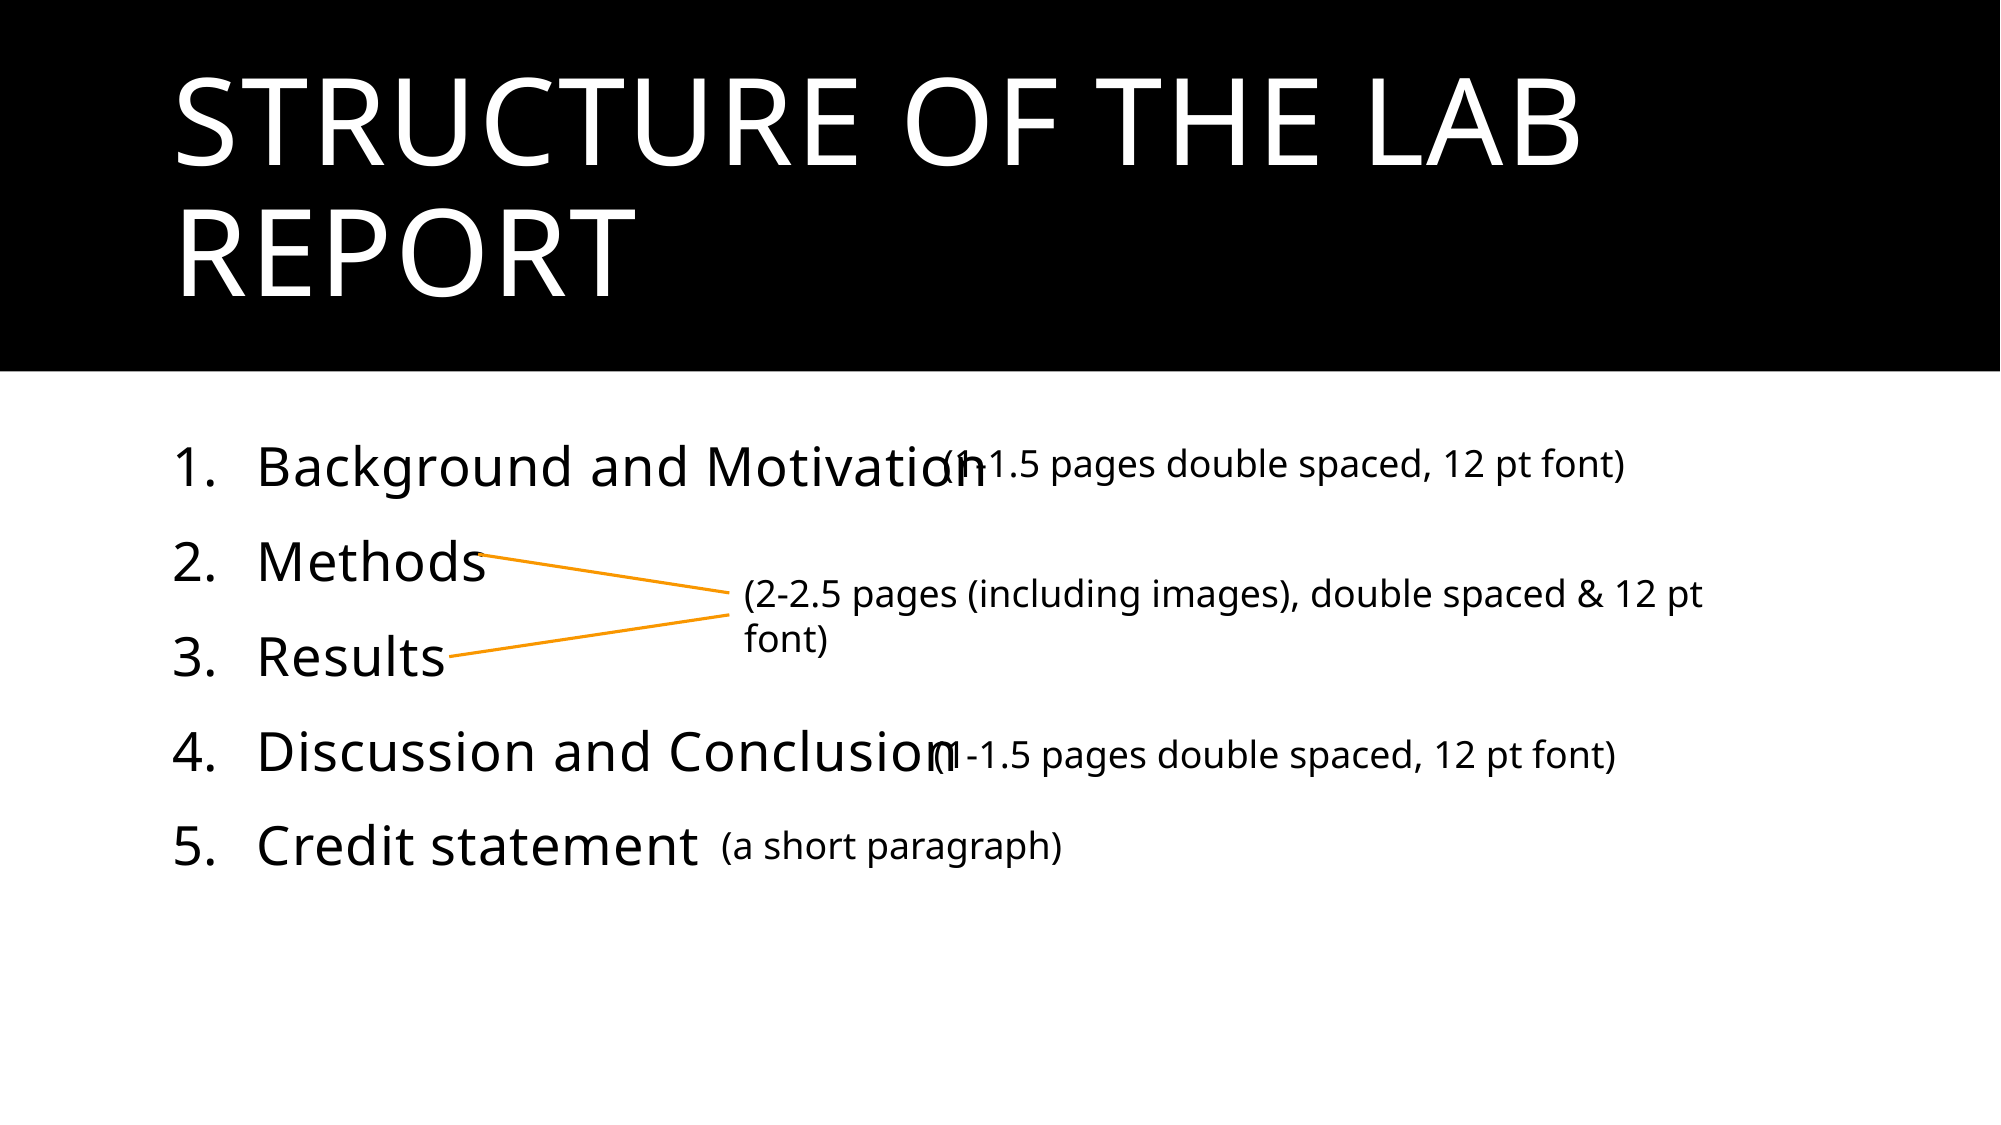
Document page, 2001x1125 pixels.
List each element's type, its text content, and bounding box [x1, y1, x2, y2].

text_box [478, 554, 730, 592]
text_box (1-1.5 pages double spaced, 12 pt font) [918, 723, 1963, 784]
text_box (2-2.5 pages (including images), double spaced & 12 pt font) [729, 562, 1773, 668]
title Structure of the lab report [157, 52, 1842, 332]
text_box (a short paragraph) [706, 814, 1751, 875]
text_box (1-1.5 pages double spaced, 12 pt font) [927, 432, 1972, 493]
list Background and Motivation Methods Results Discussion and Conclusion Credit statement [157, 424, 1842, 1014]
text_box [449, 592, 730, 657]
